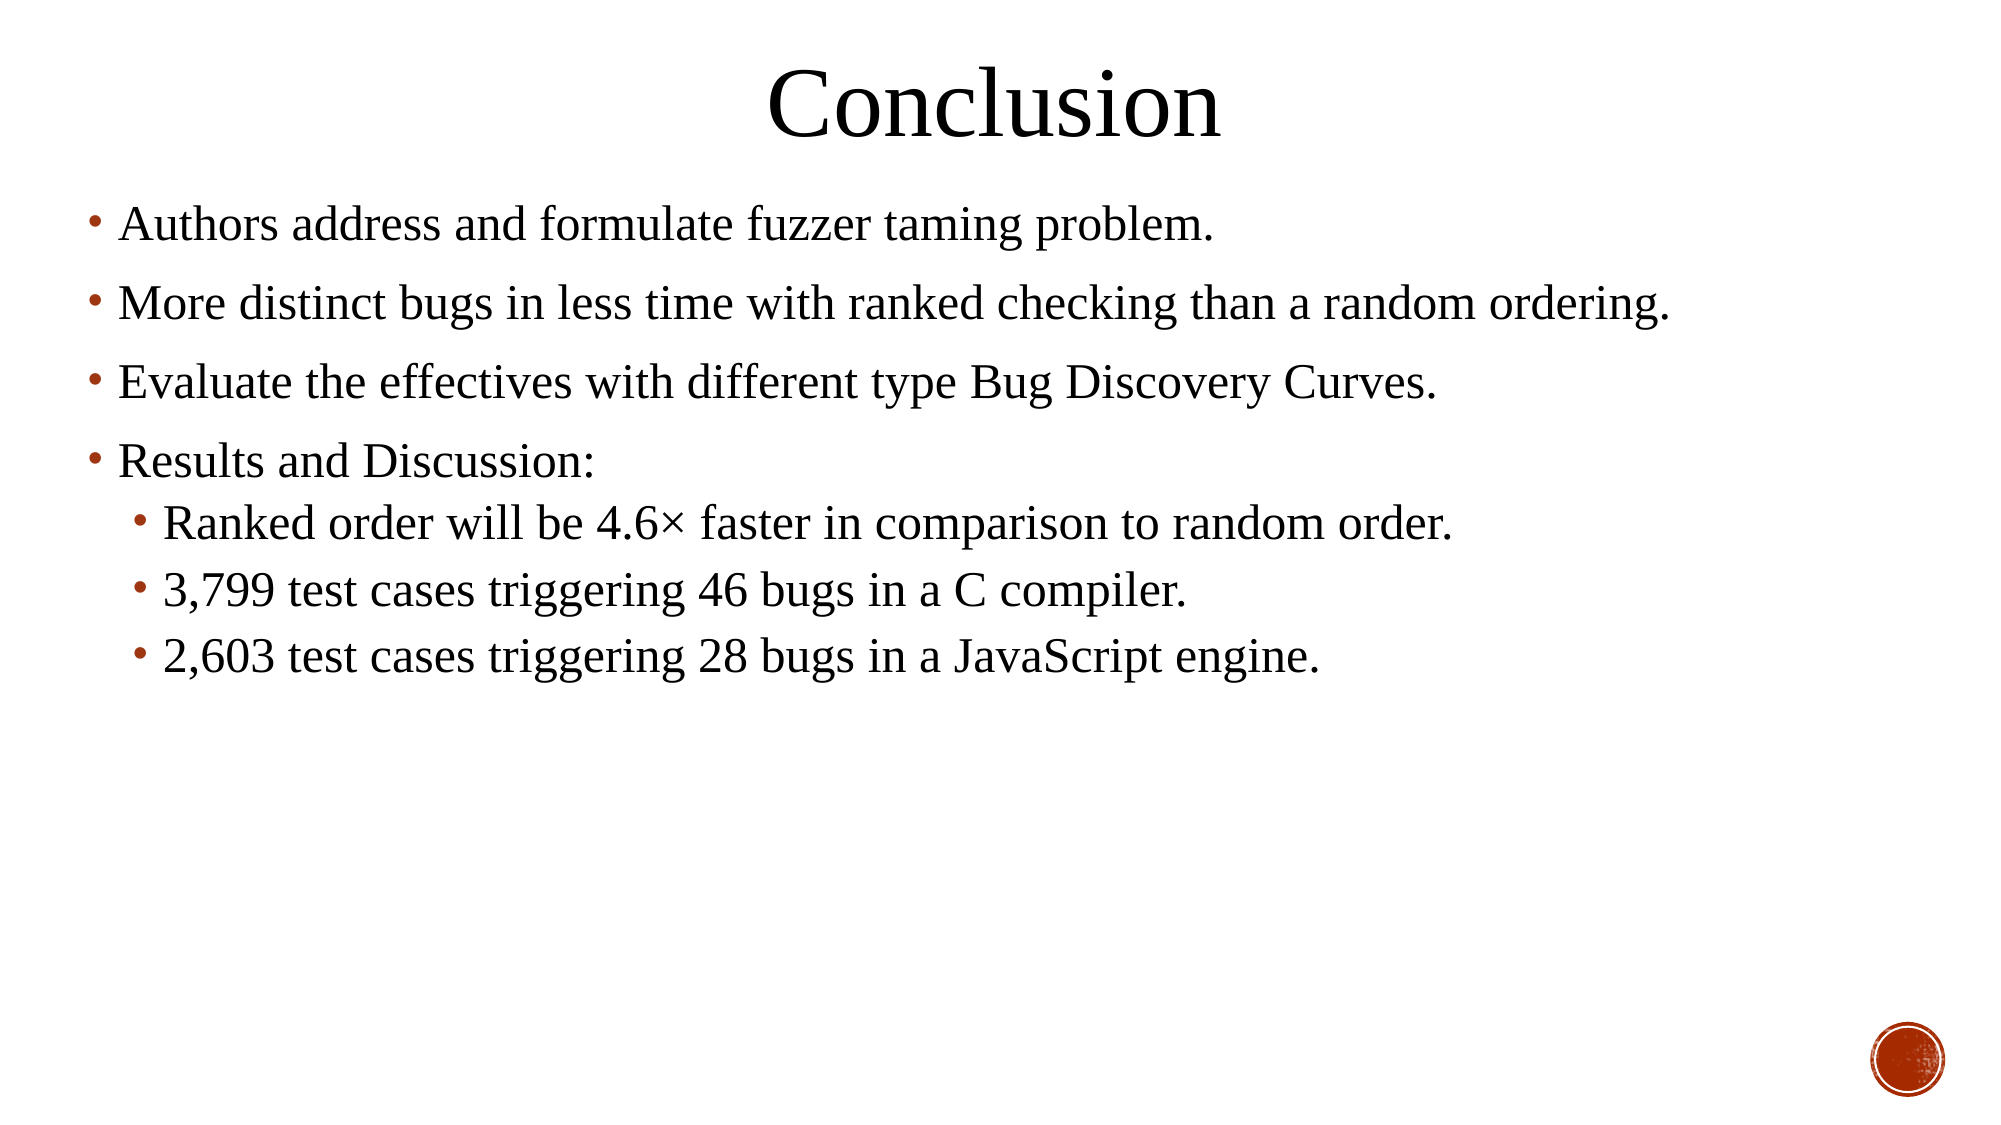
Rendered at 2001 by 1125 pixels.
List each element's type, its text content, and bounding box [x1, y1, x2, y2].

list Authors address and formulate fuzzer taming problem. More distinct bugs in less time with ranked checking than a random ordering. Evaluate the effectives with different type Bug Discovery Curves. Results and Discussion: Ranked order will be 4.6× faster in comparison to random order. 3,799 test cases triggering 46 bugs in a C compiler. 2,603 test cases triggering 28 bugs in a JavaScript engine. [72, 189, 1845, 1065]
text_box Conclusion [106, 29, 1883, 164]
